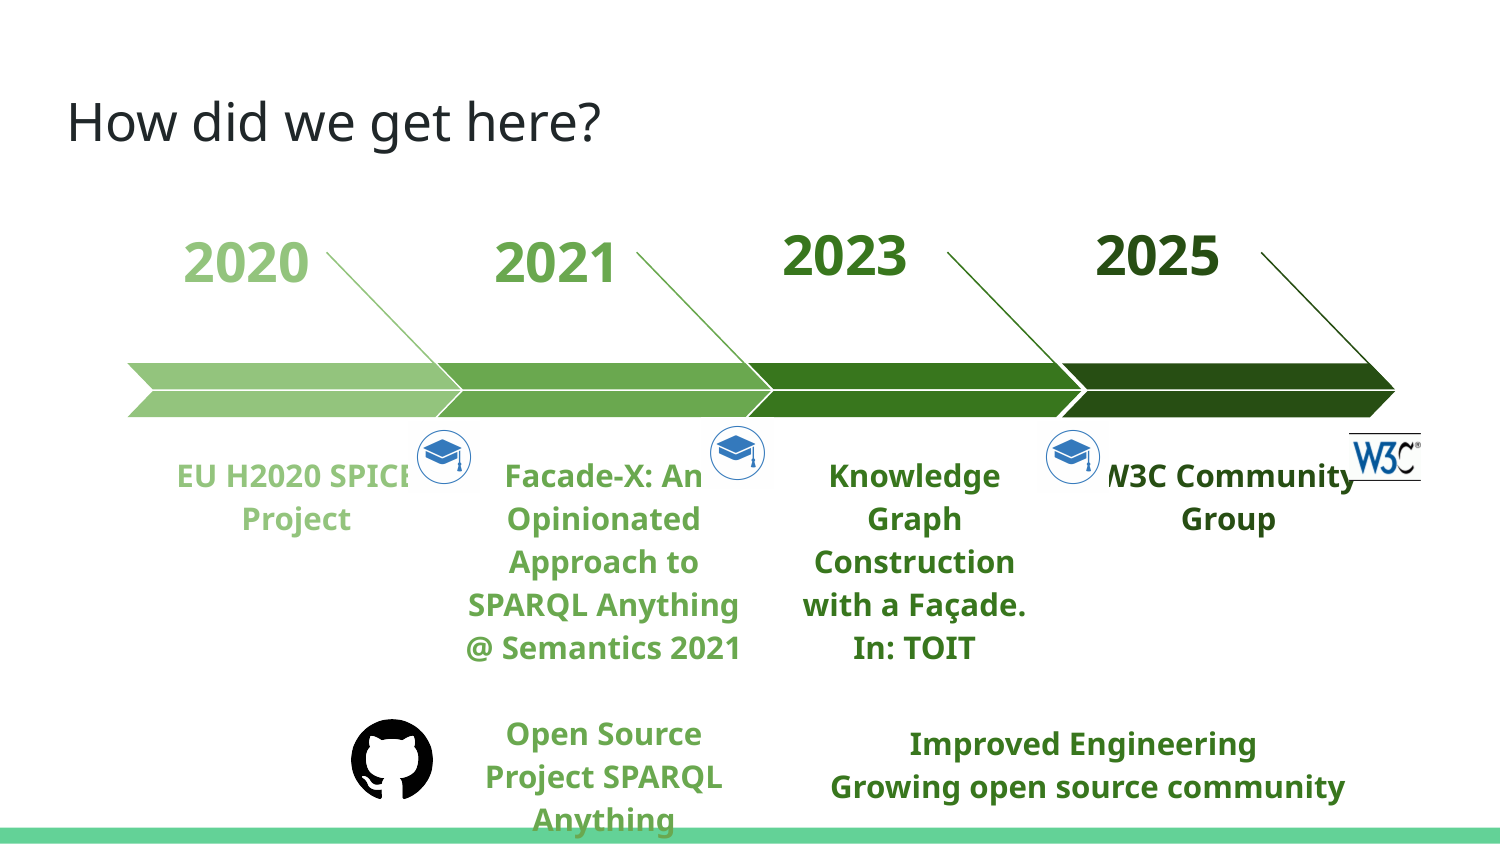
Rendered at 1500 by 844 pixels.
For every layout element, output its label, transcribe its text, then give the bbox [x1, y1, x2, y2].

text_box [947, 251, 1078, 388]
text_box Improved Engineering Growing open source community [784, 703, 1392, 820]
picture [701, 416, 774, 489]
text_box 2021 [436, 200, 637, 282]
text_box 2023 [764, 193, 954, 275]
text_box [326, 252, 458, 388]
text_box [1084, 363, 1256, 390]
text_box Facade-X: An Opinionated Approach to SPARQL Anything @ Semantics 2021 Open Source Project SPARQL Anything [439, 433, 769, 809]
title How did we get here? [51, 72, 1449, 167]
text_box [1260, 252, 1392, 388]
text_box 2020 [104, 200, 327, 302]
text_box [127, 391, 461, 418]
picture [1037, 421, 1109, 494]
picture [1349, 433, 1422, 482]
text_box 2025 [1077, 193, 1267, 275]
text_box Knowledge Graph Construction with a Façade. In: TOIT [762, 433, 1068, 603]
text_box [771, 363, 943, 390]
text_box EU H2020 SPICE Project [155, 433, 438, 666]
text_box [750, 391, 1081, 418]
text_box [1062, 391, 1396, 418]
picture [408, 420, 481, 493]
picture [350, 718, 433, 801]
text_box [437, 391, 771, 418]
text_box [461, 363, 632, 390]
text_box W3C Community Group [1075, 433, 1382, 583]
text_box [636, 252, 768, 388]
text_box [127, 363, 322, 390]
